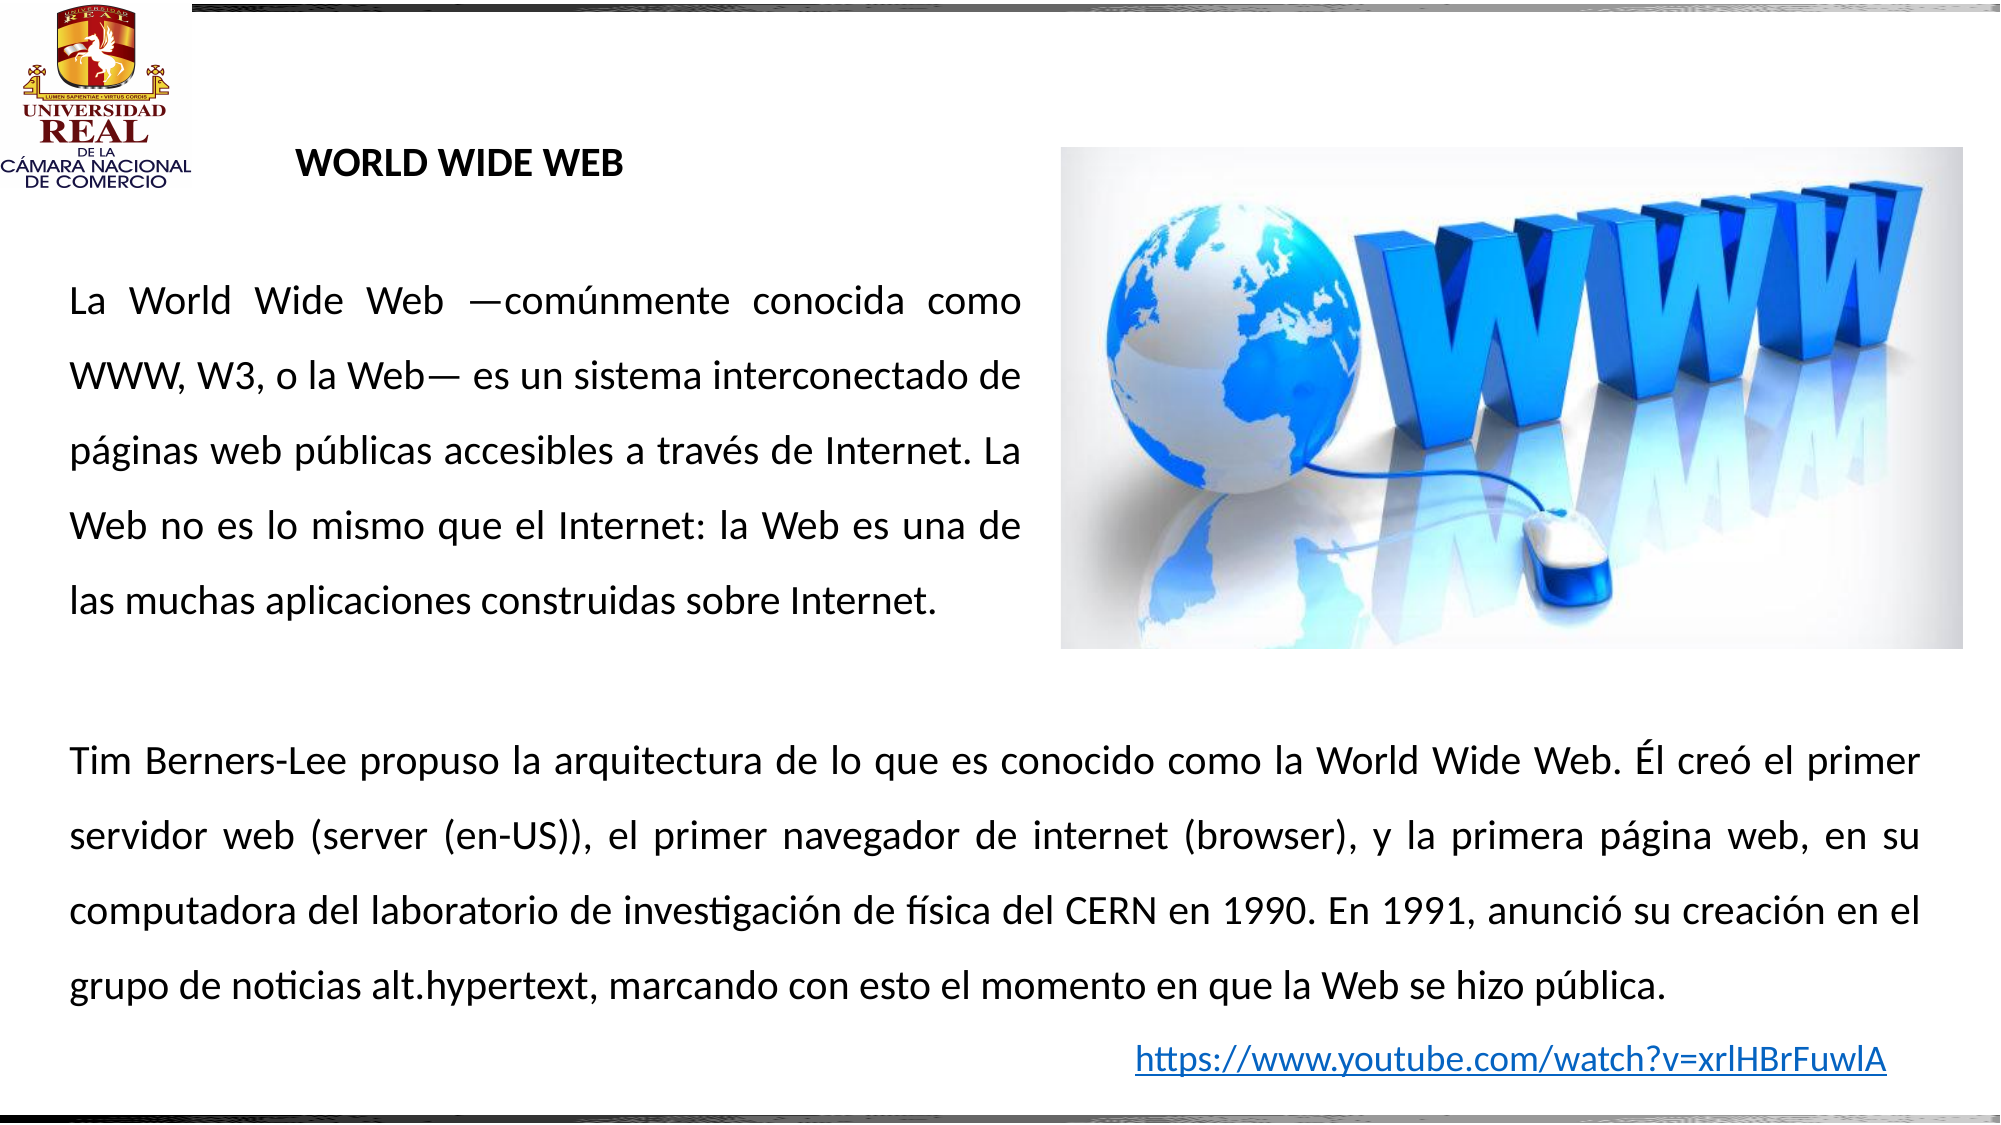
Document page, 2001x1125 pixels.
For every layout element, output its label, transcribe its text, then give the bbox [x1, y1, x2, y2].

picture [0, 3, 2000, 188]
text_box WORLD WIDE WEB [280, 127, 1281, 193]
text_box Tim Berners-Lee propuso la arquitectura de lo que es conocido como la World Wide Web. Él creó el primer servidor web (server (en-US)), el primer navegador de internet (browser), y la primera página web, en su computadora del laboratorio de investigación de física del CERN en 1990. En 1991, anunció su creación en el grupo de noticias alt.hypertext, marcando con esto el momento en que la Web se hizo pública. [54, 700, 1937, 1015]
picture [1060, 147, 1964, 649]
text_box https://www.youtube.com/watch?v=xrlHBrFuwlA [1120, 1026, 2000, 1087]
text_box La World Wide Web —comúnmente conocida como WWW, W3, o la Web— es un sistema interconectado de páginas web públicas accesibles a través de Internet. La Web no es lo mismo que el Internet: la Web es una de las muchas aplicaciones construidas sobre Internet. [54, 240, 1037, 631]
picture [0, 1115, 2000, 1123]
